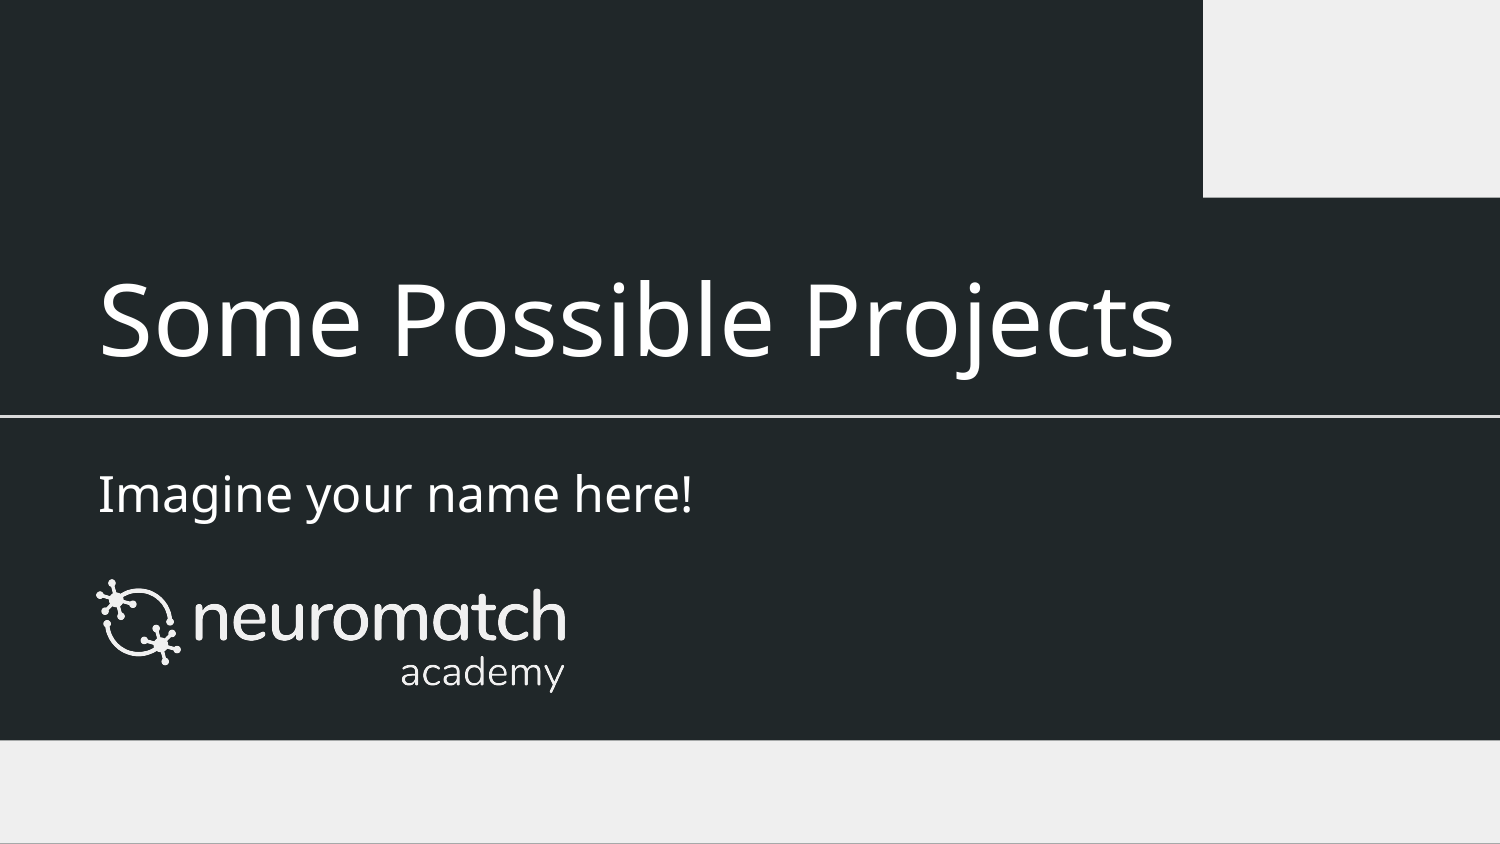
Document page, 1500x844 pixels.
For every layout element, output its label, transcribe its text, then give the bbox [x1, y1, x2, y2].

picture [96, 579, 565, 693]
title Some Possible Projects [83, 197, 1417, 392]
subtitle Imagine your name here! [83, 447, 1417, 551]
